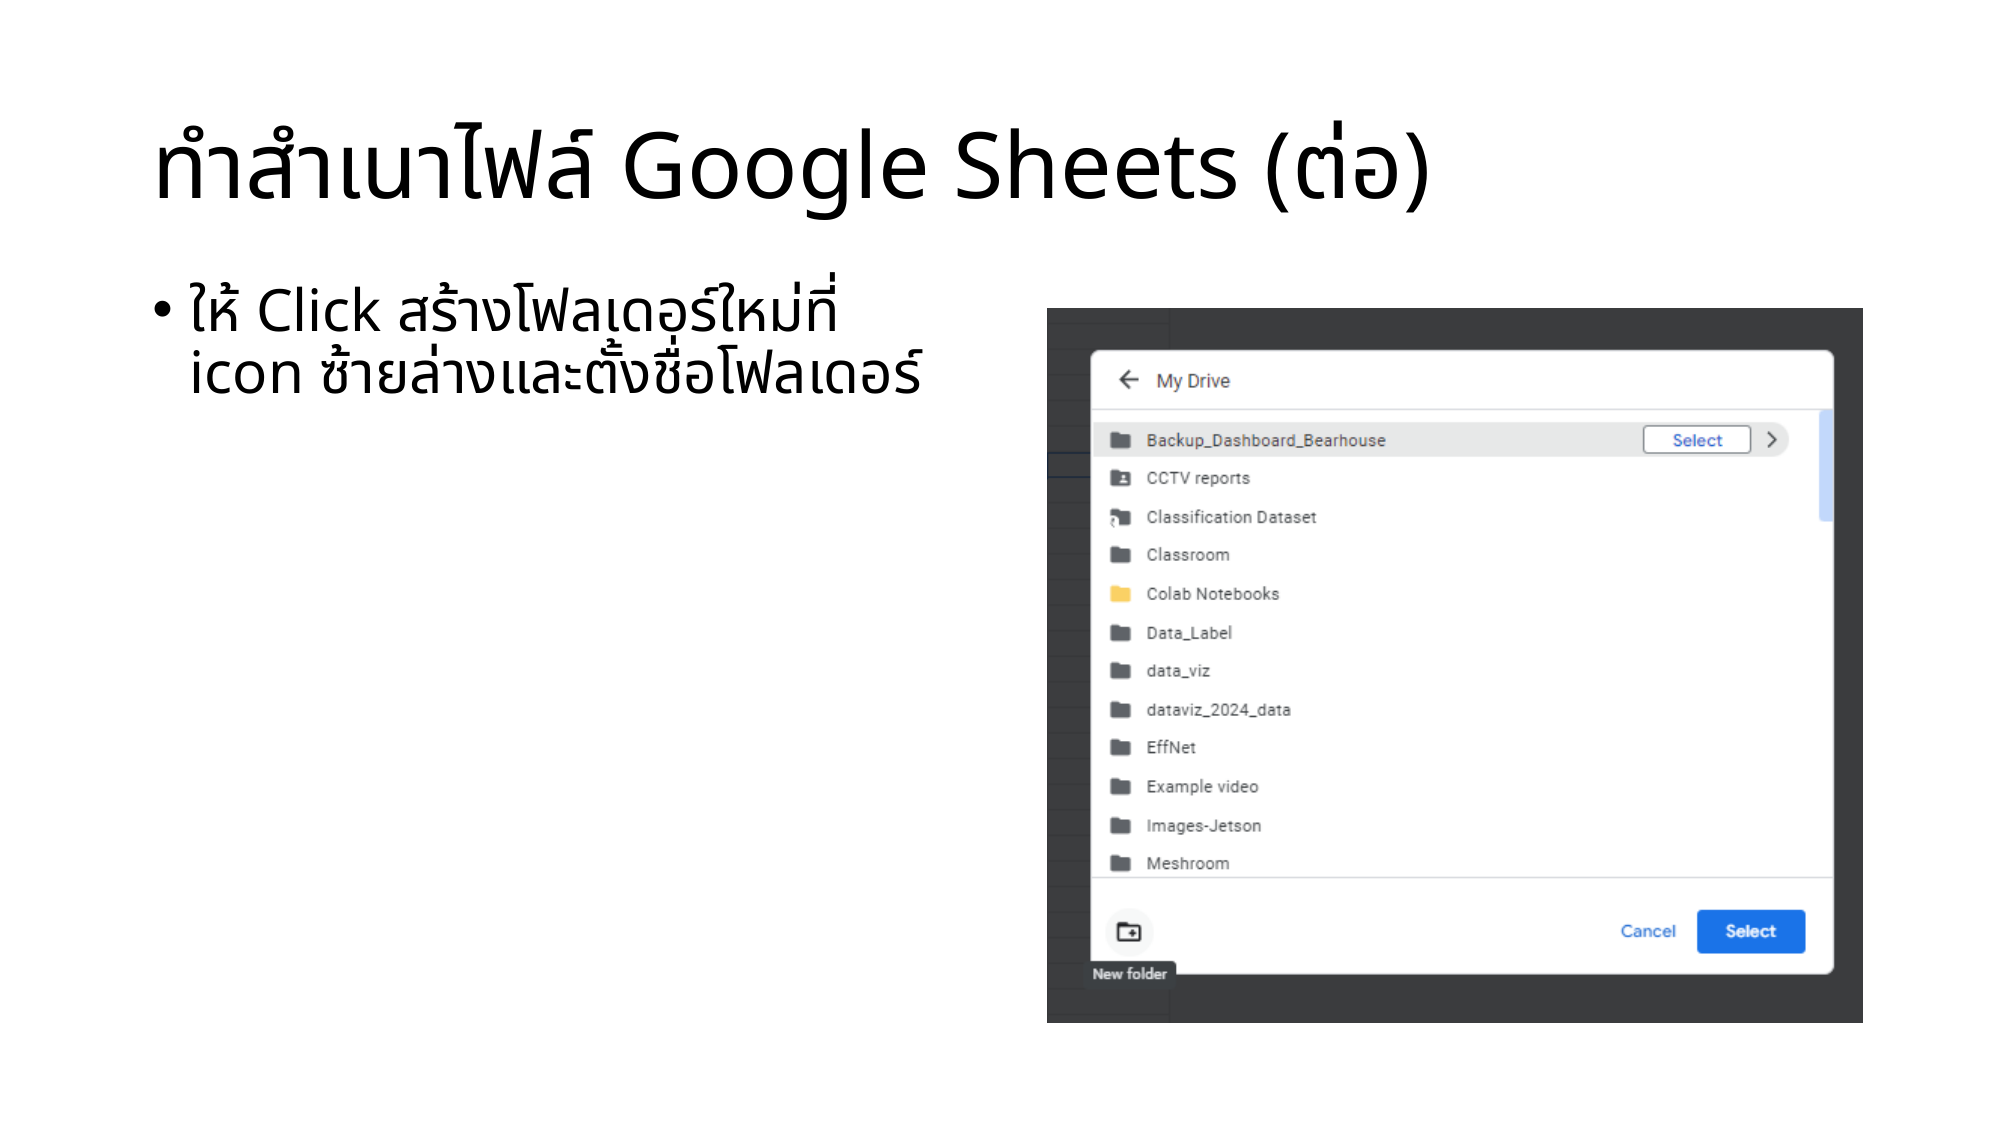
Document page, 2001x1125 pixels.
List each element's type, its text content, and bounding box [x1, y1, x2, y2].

title ทำสำเนาไฟล์ Google Sheets (ต่อ) [137, 59, 1863, 278]
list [1047, 307, 1863, 1023]
text_box ให้ Click สร้างโฟลเดอร์ใหม่ที่ icon ซ้ายล่างและตั้งชื่อโฟลเดอร์ [137, 273, 978, 988]
